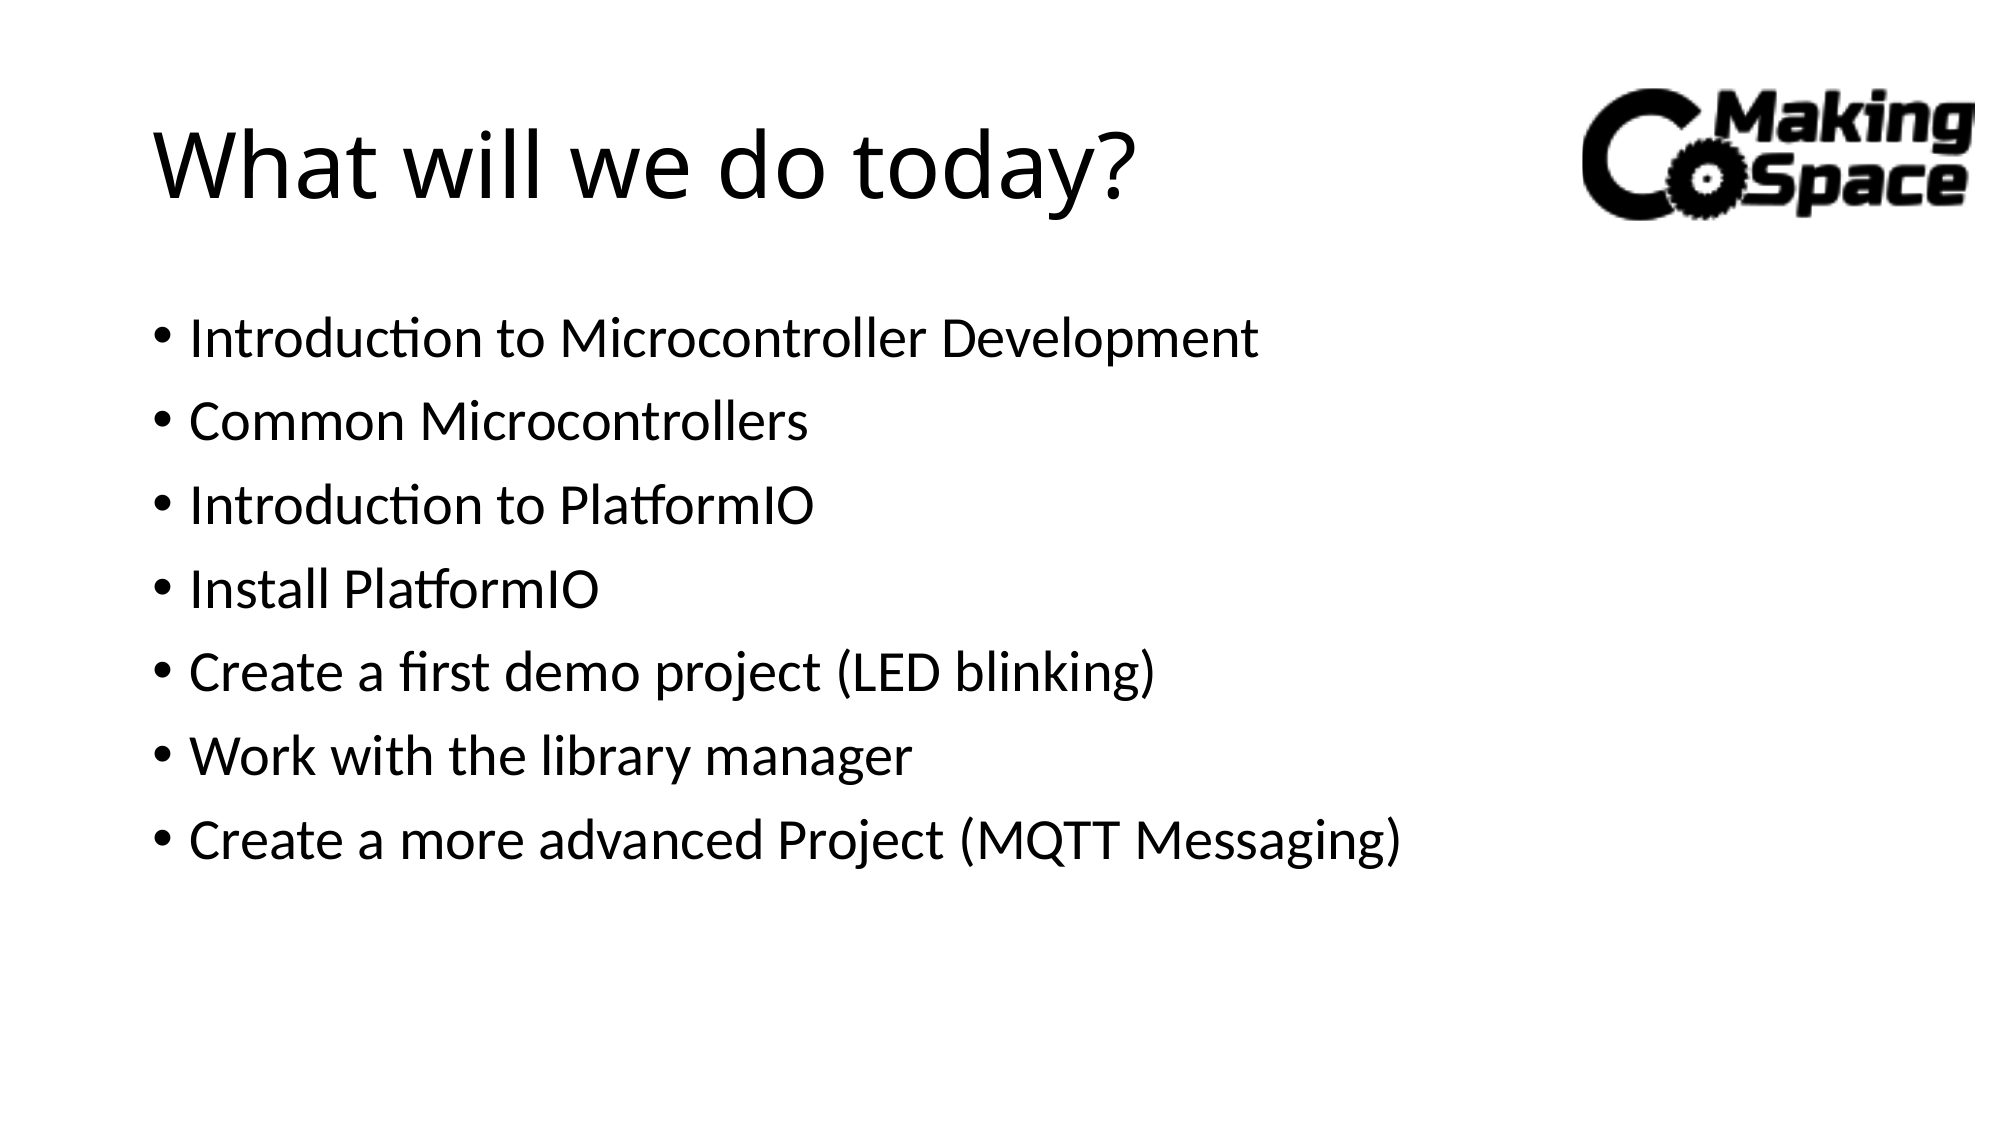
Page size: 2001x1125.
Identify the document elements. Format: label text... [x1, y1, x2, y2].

list Introduction to Microcontroller Development Common Microcontrollers Introduction to PlatformIO Install PlatformIO Create a first demo project (LED blinking) Work with the library manager Create a more advanced Project (MQTT Messaging) [137, 299, 1863, 1014]
picture [1863, 71, 1975, 244]
title What will we do today? [137, 59, 1863, 278]
